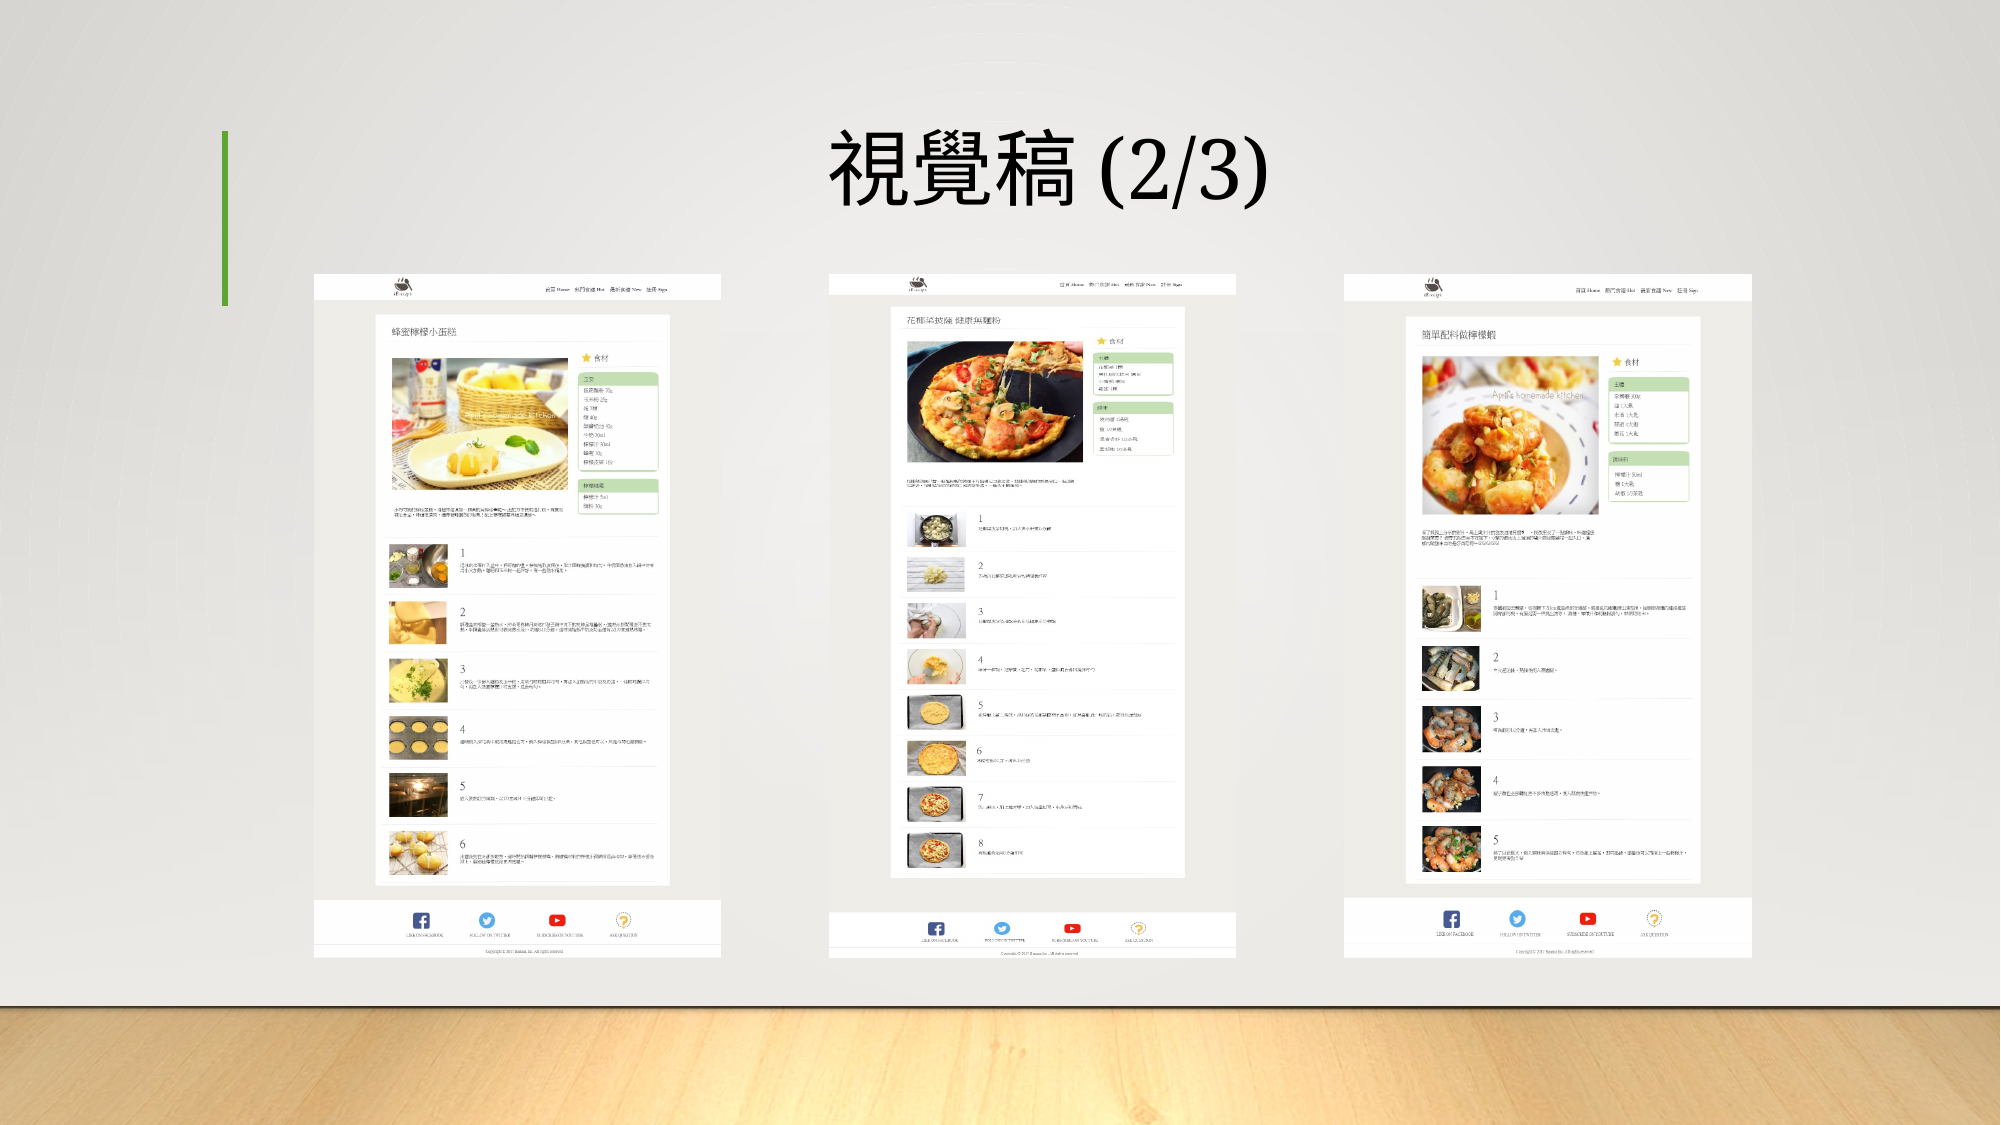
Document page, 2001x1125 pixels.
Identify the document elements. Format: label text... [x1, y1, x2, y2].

picture [1344, 274, 1752, 959]
picture [0, 1006, 2000, 1125]
title 視覺稿(2/3) [262, 120, 1838, 225]
picture [829, 274, 1237, 959]
picture [313, 274, 721, 959]
